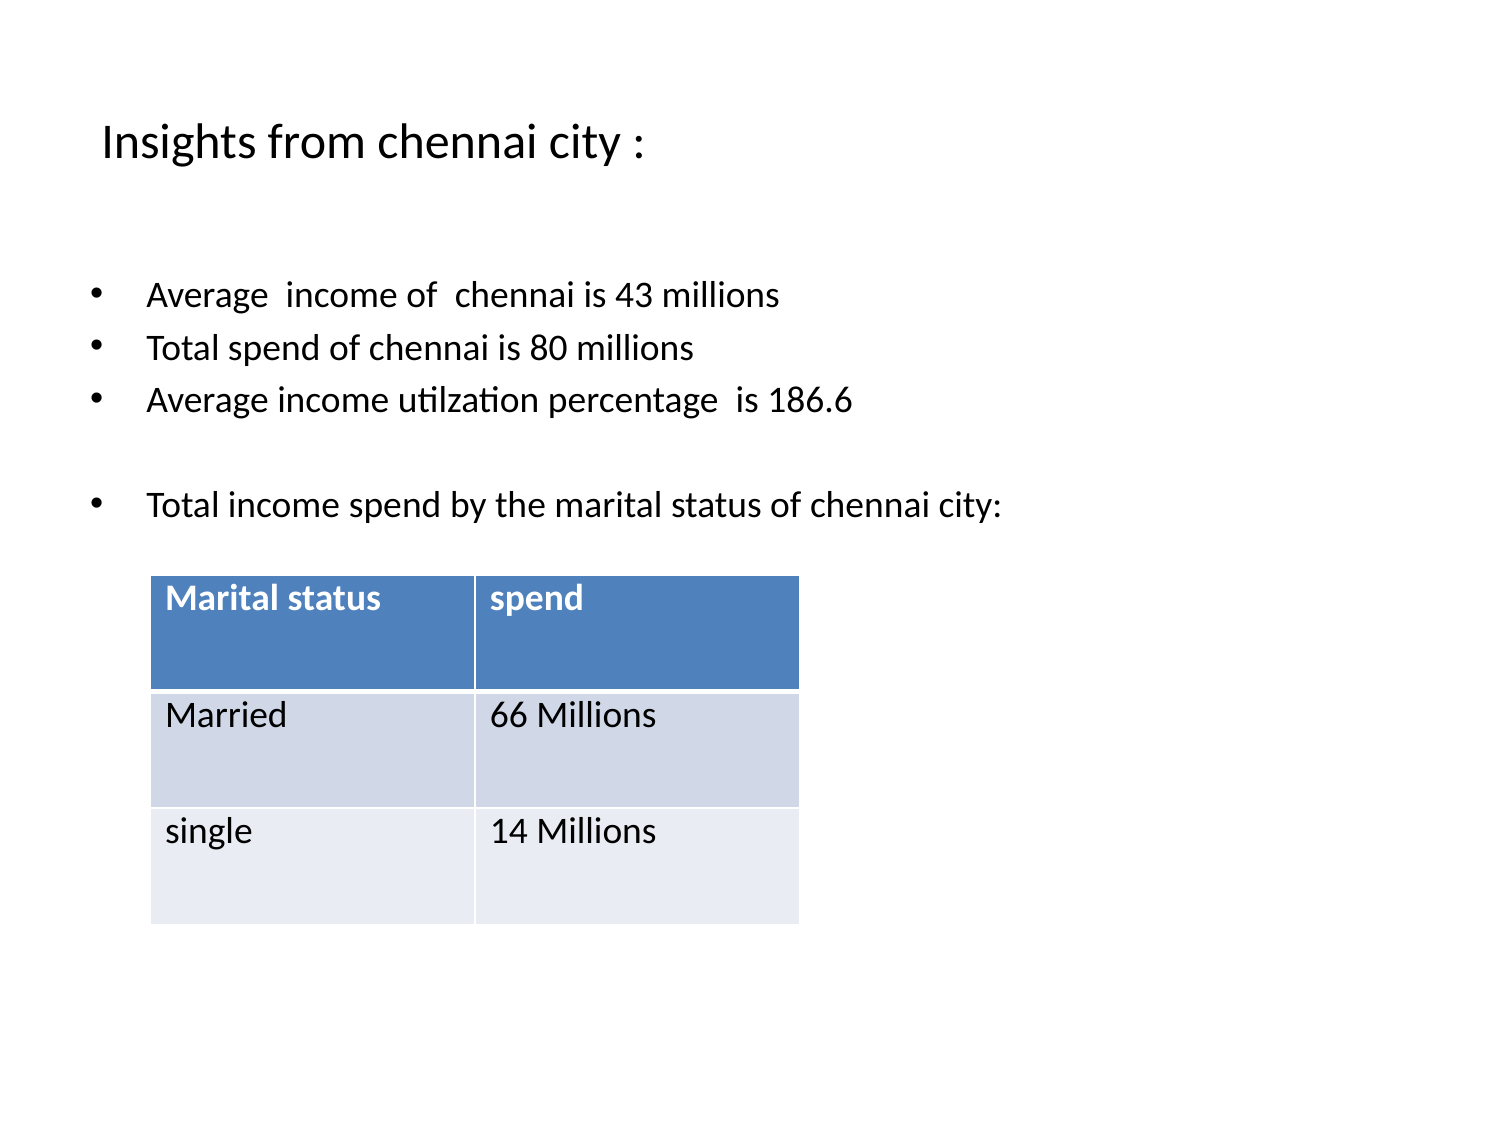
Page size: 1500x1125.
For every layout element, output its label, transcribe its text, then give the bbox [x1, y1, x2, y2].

table_cell single [151, 809, 474, 924]
table_header spend [476, 576, 799, 689]
table_header Marital status [151, 576, 474, 689]
table_cell Married [151, 694, 474, 807]
table_cell 14 Millions [476, 809, 799, 924]
title Insights from chennai city : [75, 45, 1175, 233]
list Average income of chennai is 43 millions Total spend of chennai is 80 millions Average income utilzation percentage is 186.6 Total income spend by the marital status of chennai city: [75, 262, 1425, 1005]
table_cell 66 Millions [476, 694, 799, 807]
